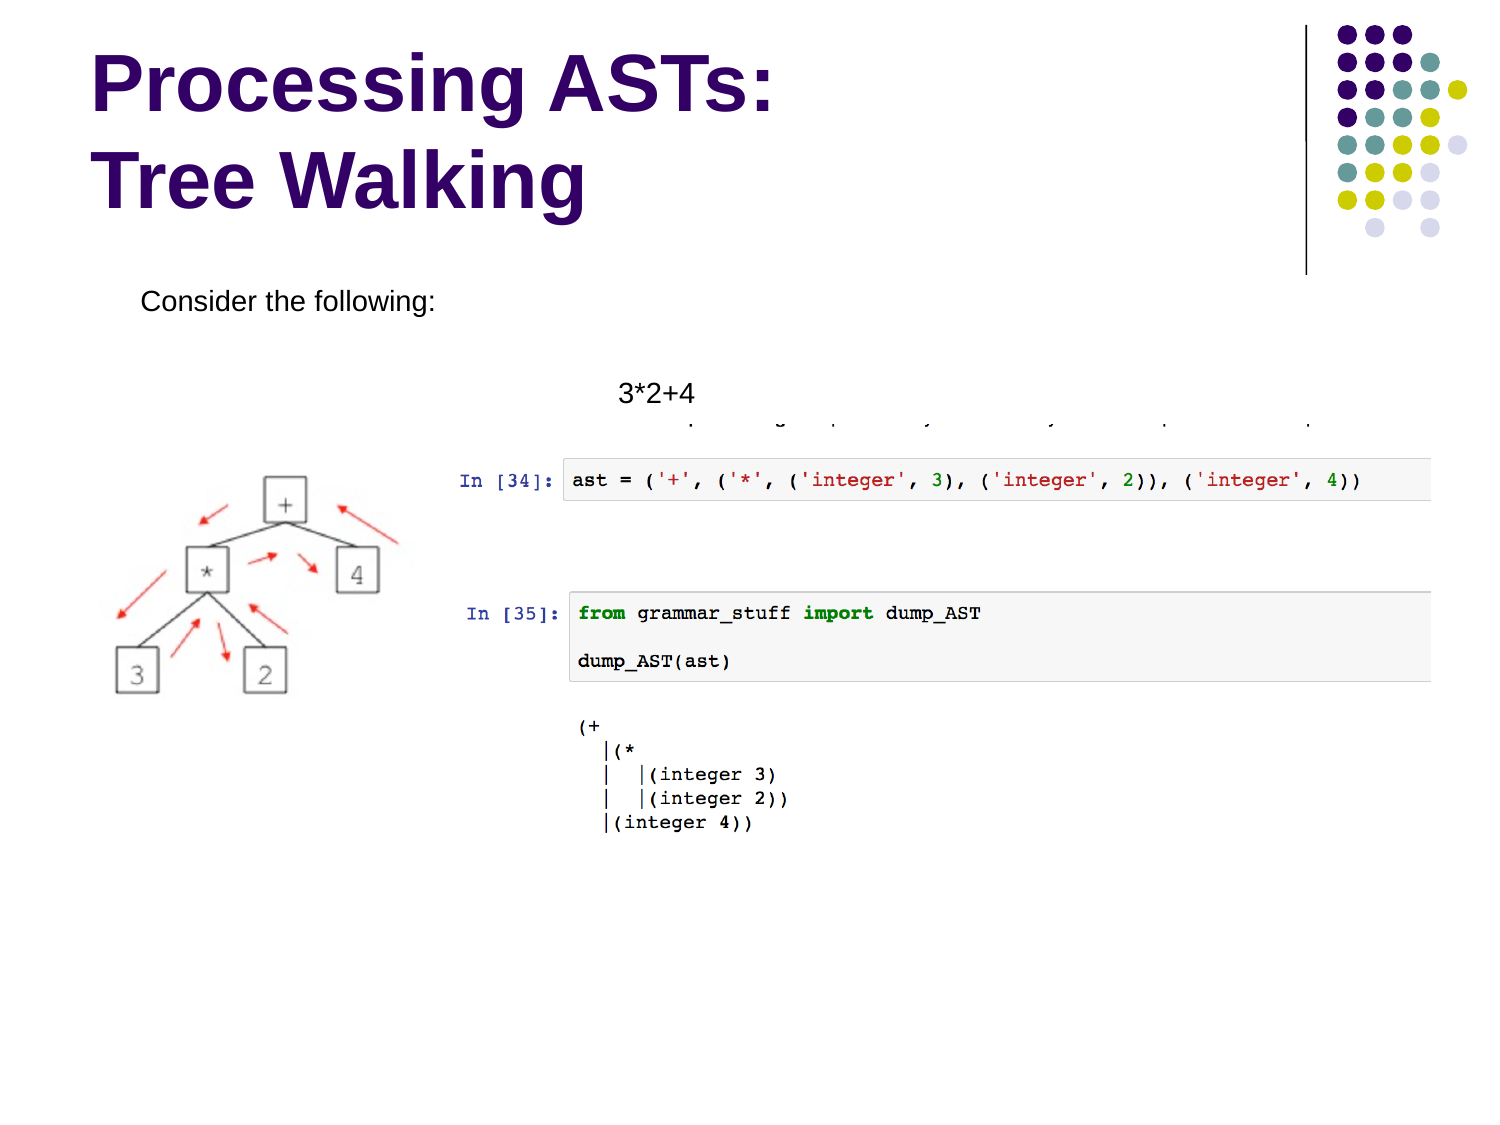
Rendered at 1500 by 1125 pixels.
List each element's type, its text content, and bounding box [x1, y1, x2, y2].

text_box 3*2+4 [603, 367, 711, 418]
title Processing ASTs: Tree Walking [75, 20, 1313, 233]
picture [49, 412, 1431, 881]
text_box Consider the following: [125, 274, 452, 325]
